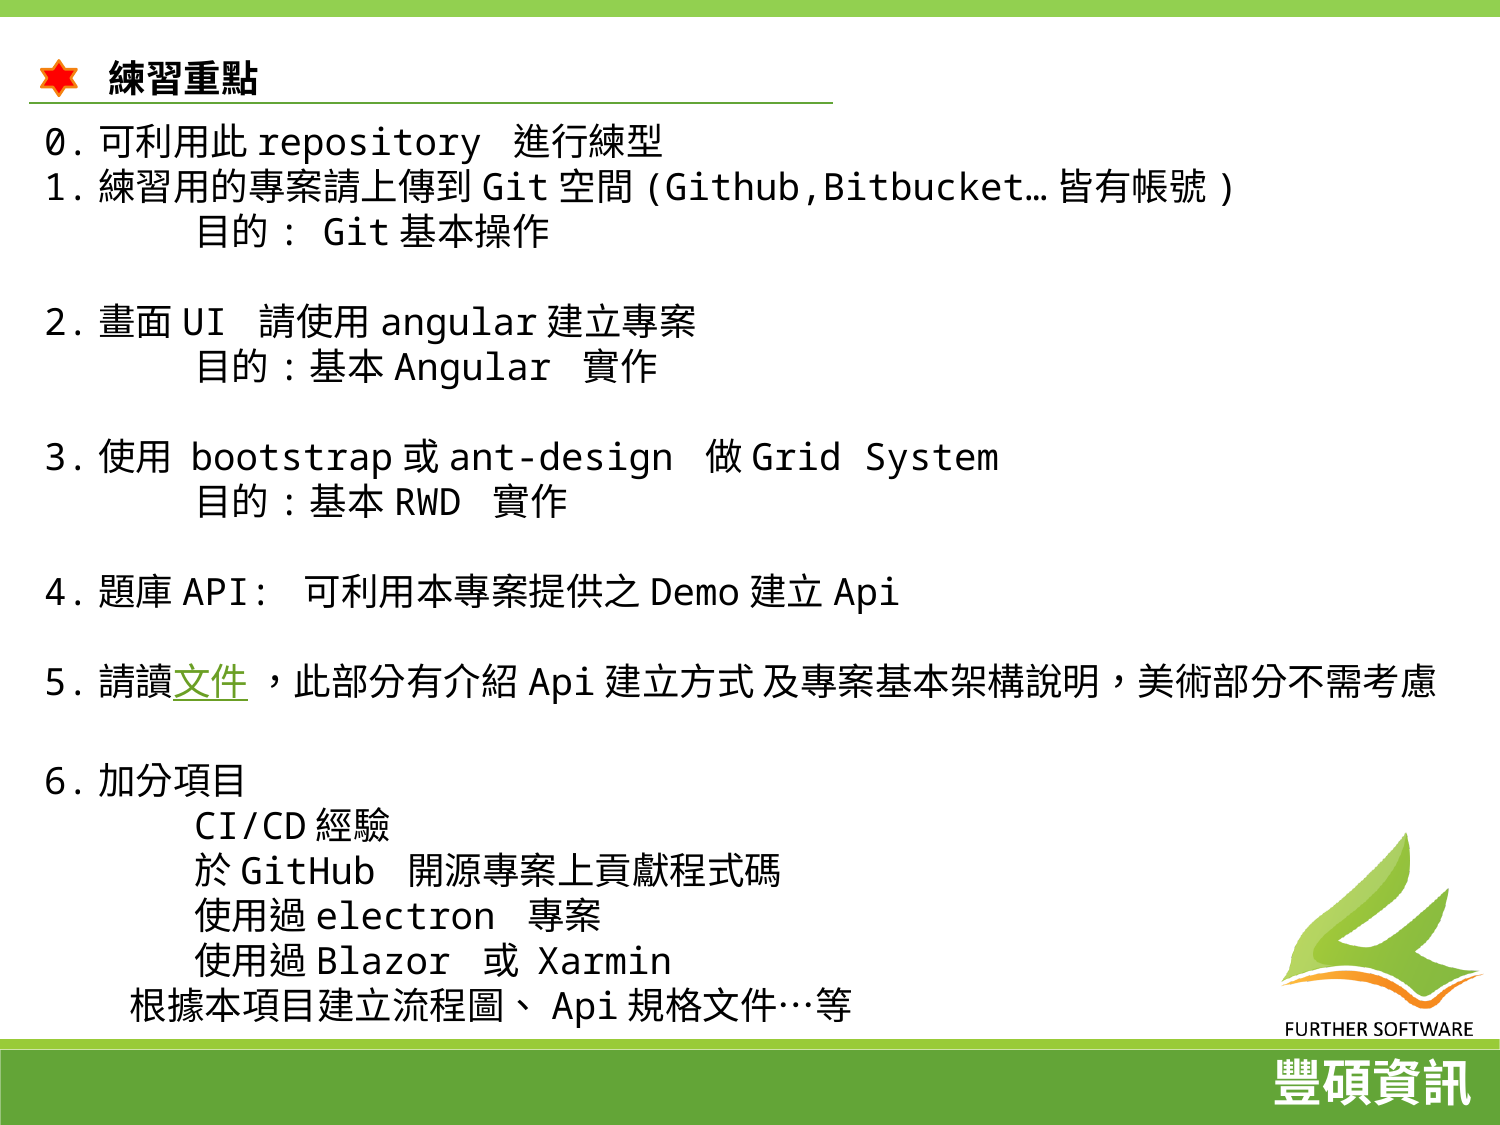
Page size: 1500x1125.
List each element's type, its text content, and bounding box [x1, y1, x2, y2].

text_box 練習重點 [93, 47, 691, 99]
picture [1281, 831, 1484, 1036]
text_box [40, 59, 78, 98]
text_box 0.可利用此repository 進行練型 1.練習用的專案請上傳到Git空間(Github,Bitbucket…皆有帳號) 目的: Git基本操作 2.畫面UI 請使用angular建立專案 目的:基本Angular 實作 3.使用 bootstrap或ant-design 做Grid System 目的:基本RWD 實作 4.題庫API: 可利用本專案提供之Demo建立Api 5.請讀文件 ，此部分有介紹Api建立方式 及專案基本架構說明，美術部分不需考慮 6.加分項目 CI/CD經驗 於GitHub 開源專案上貢獻程式碼 使用過electron 專案 使用過Blazor 或 Xarmin 根據本項目建立流程圖、Api規格文件…等 [29, 110, 1483, 1035]
